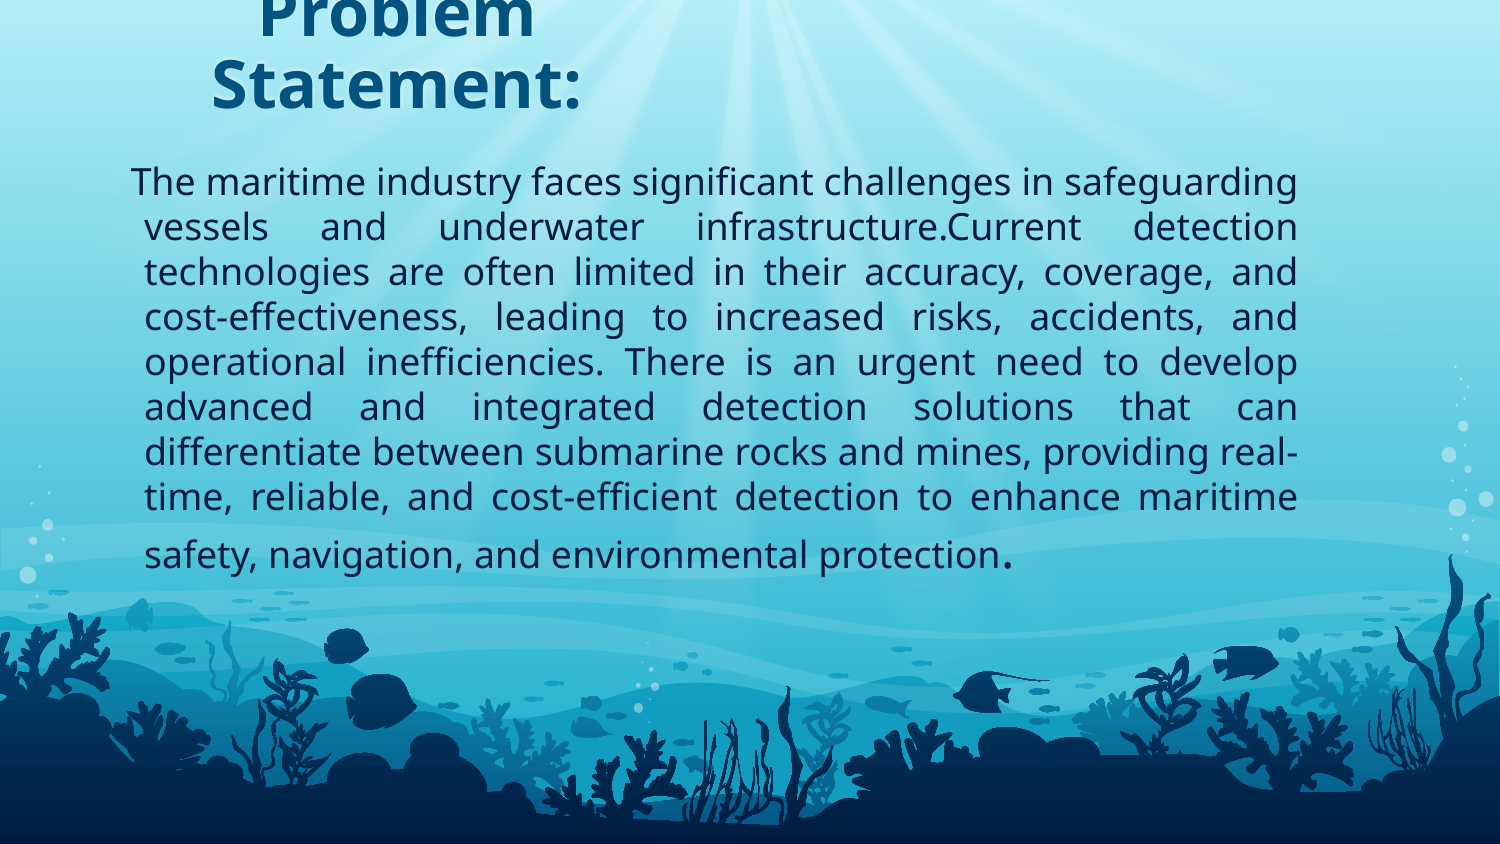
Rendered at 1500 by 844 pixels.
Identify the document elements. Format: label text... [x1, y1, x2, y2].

title Problem Statement: [92, 55, 702, 124]
subtitle The maritime industry faces significant challenges in safeguarding vessels and underwater infrastructure.Current detection technologies are often limited in their accuracy, coverage, and cost-effectiveness, leading to increased risks, accidents, and operational inefficiencies. There is an urgent need to develop advanced and integrated detection solutions that can differentiate between submarine rocks and mines, providing real-time, reliable, and cost-efficient detection to enhance maritime safety, navigation, and environmental protection. [69, 158, 1300, 543]
